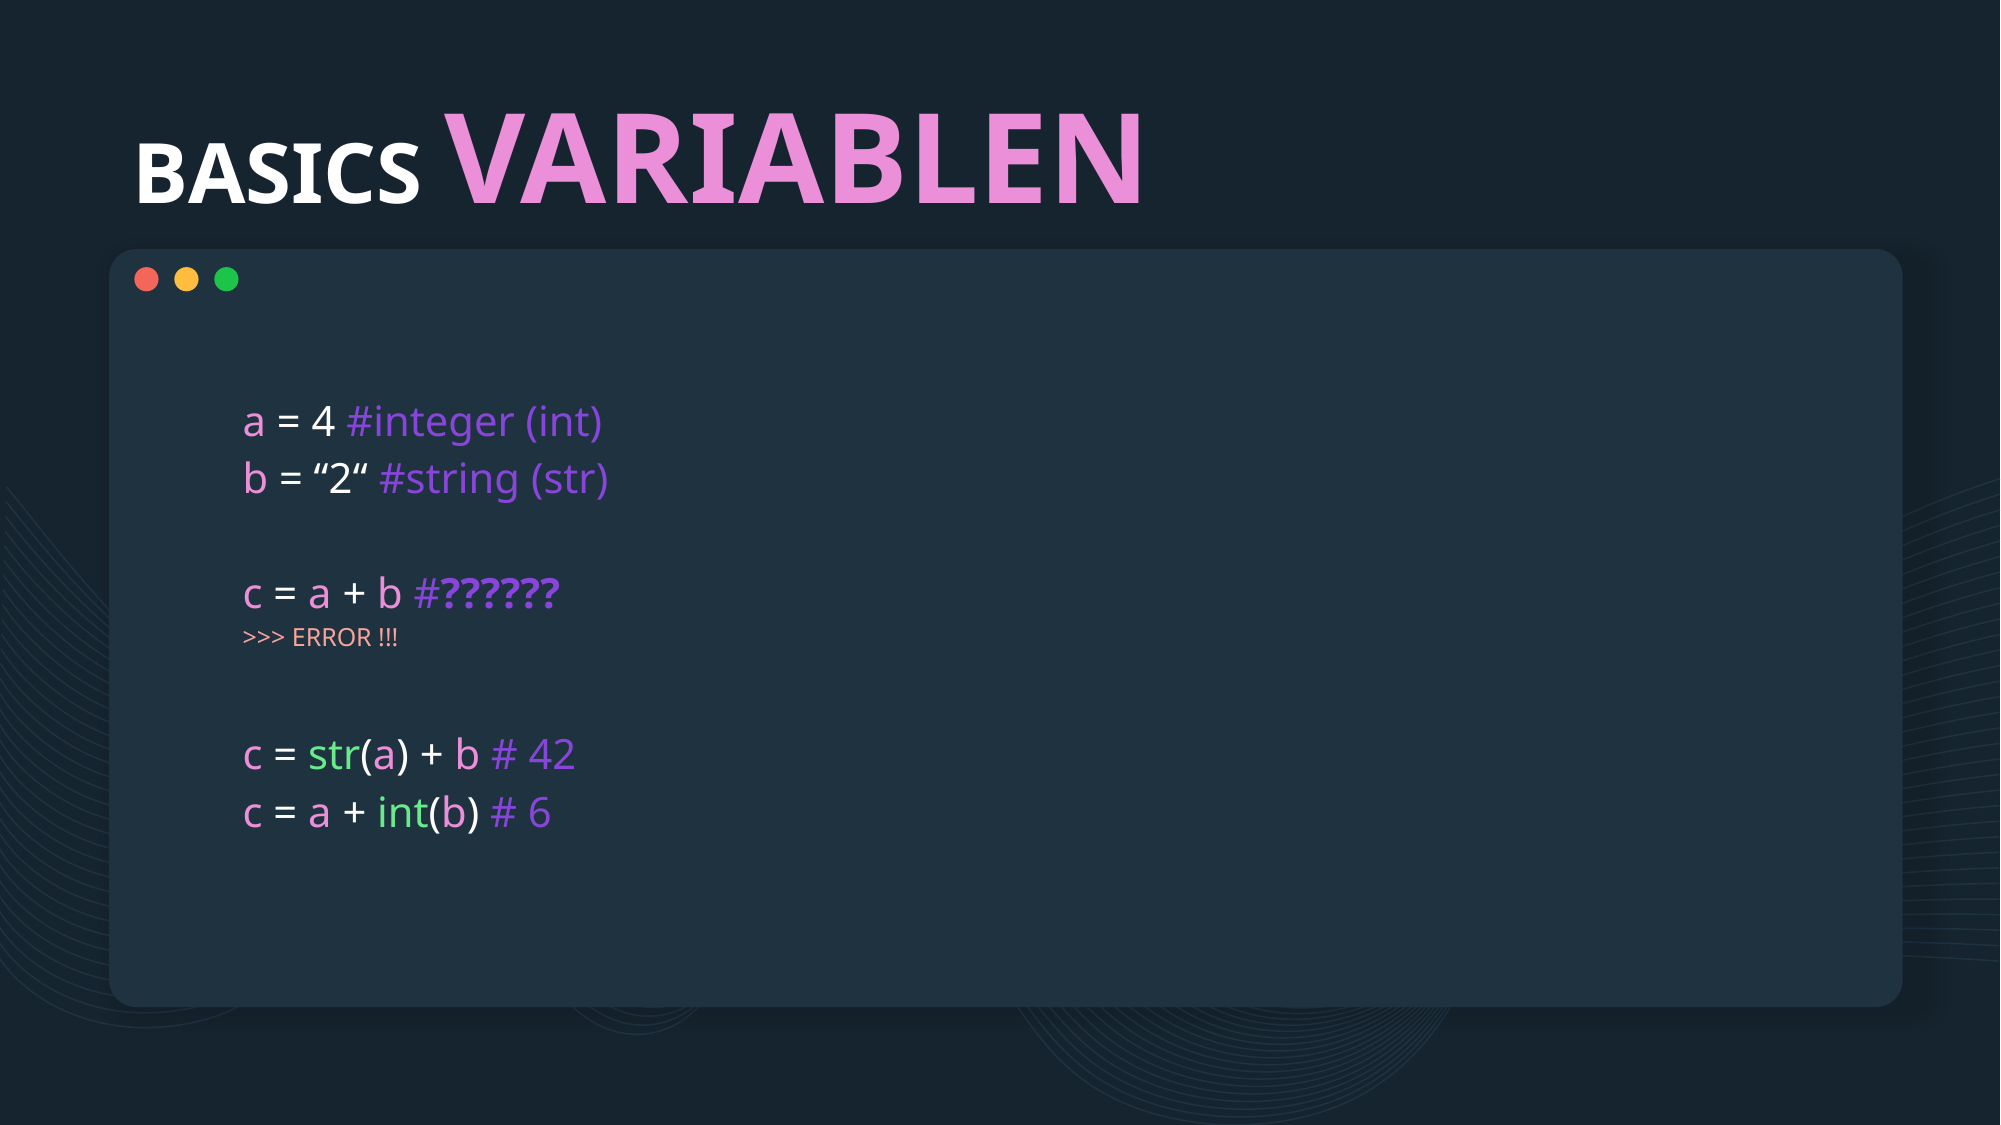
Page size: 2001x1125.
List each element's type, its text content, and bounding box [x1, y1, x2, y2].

title BASICS VARIABLEN [112, 58, 1713, 185]
list a = 4 #integer (int) b = “2“ #string (str) c = a + b #?????? >>> ERROR !!! c = str(a) + b # 42 c = a + int(b) # 6 [199, 367, 1800, 935]
